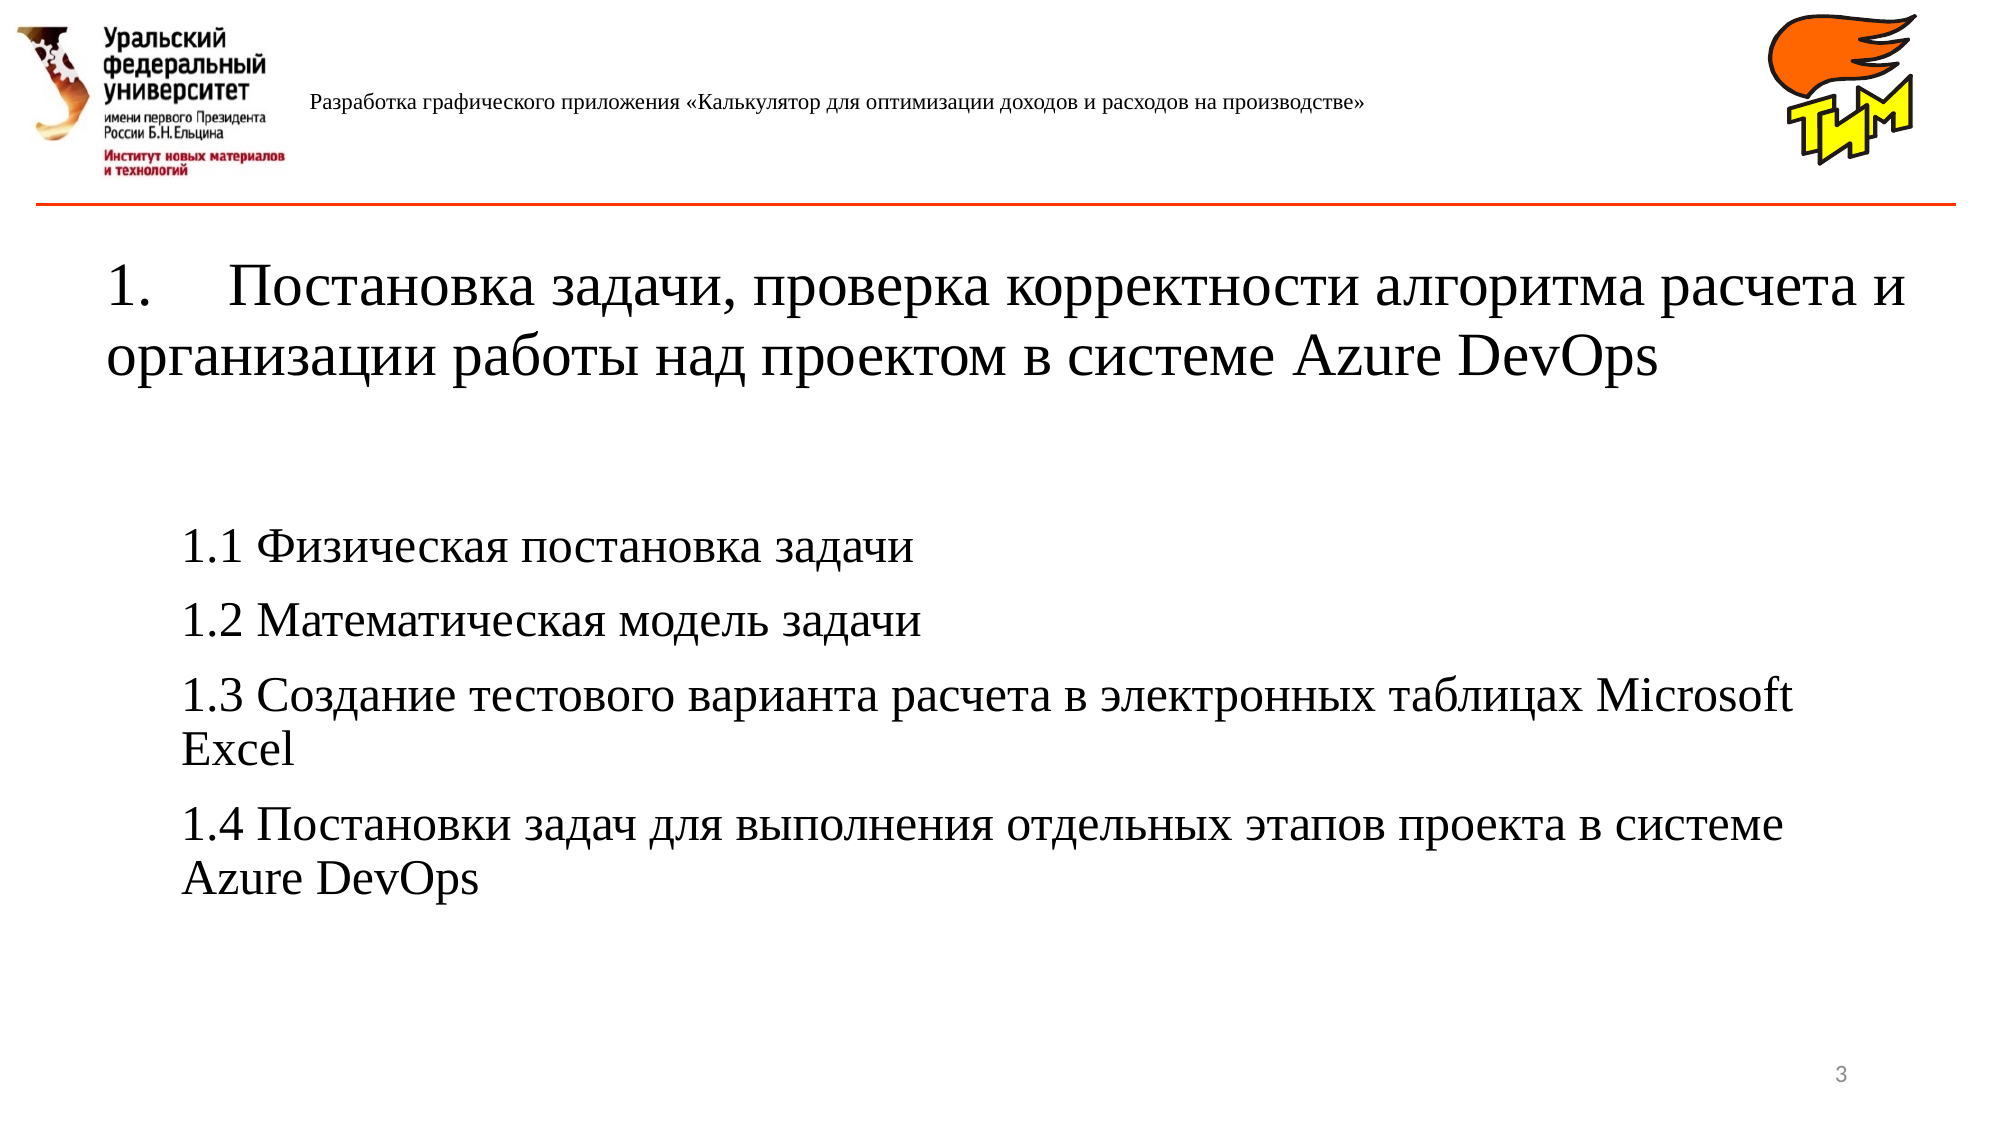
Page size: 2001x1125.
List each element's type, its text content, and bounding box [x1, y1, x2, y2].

slide_number 3 [1412, 1042, 1863, 1103]
title 1. Постановка задачи, проверка корректности алгоритма расчета и организации работы над проектом в системе Azure DevOps [91, 210, 1978, 493]
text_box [14, 14, 1956, 205]
list 1.1 Физическая постановка задачи 1.2 Математическая модель задачи 1.3 Создание тестового варианта расчета в электронных таблицах Microsoft Excel 1.4 Постановки задач для выполнения отдельных этапов проекта в системе Azure DevOps [166, 511, 1892, 1125]
